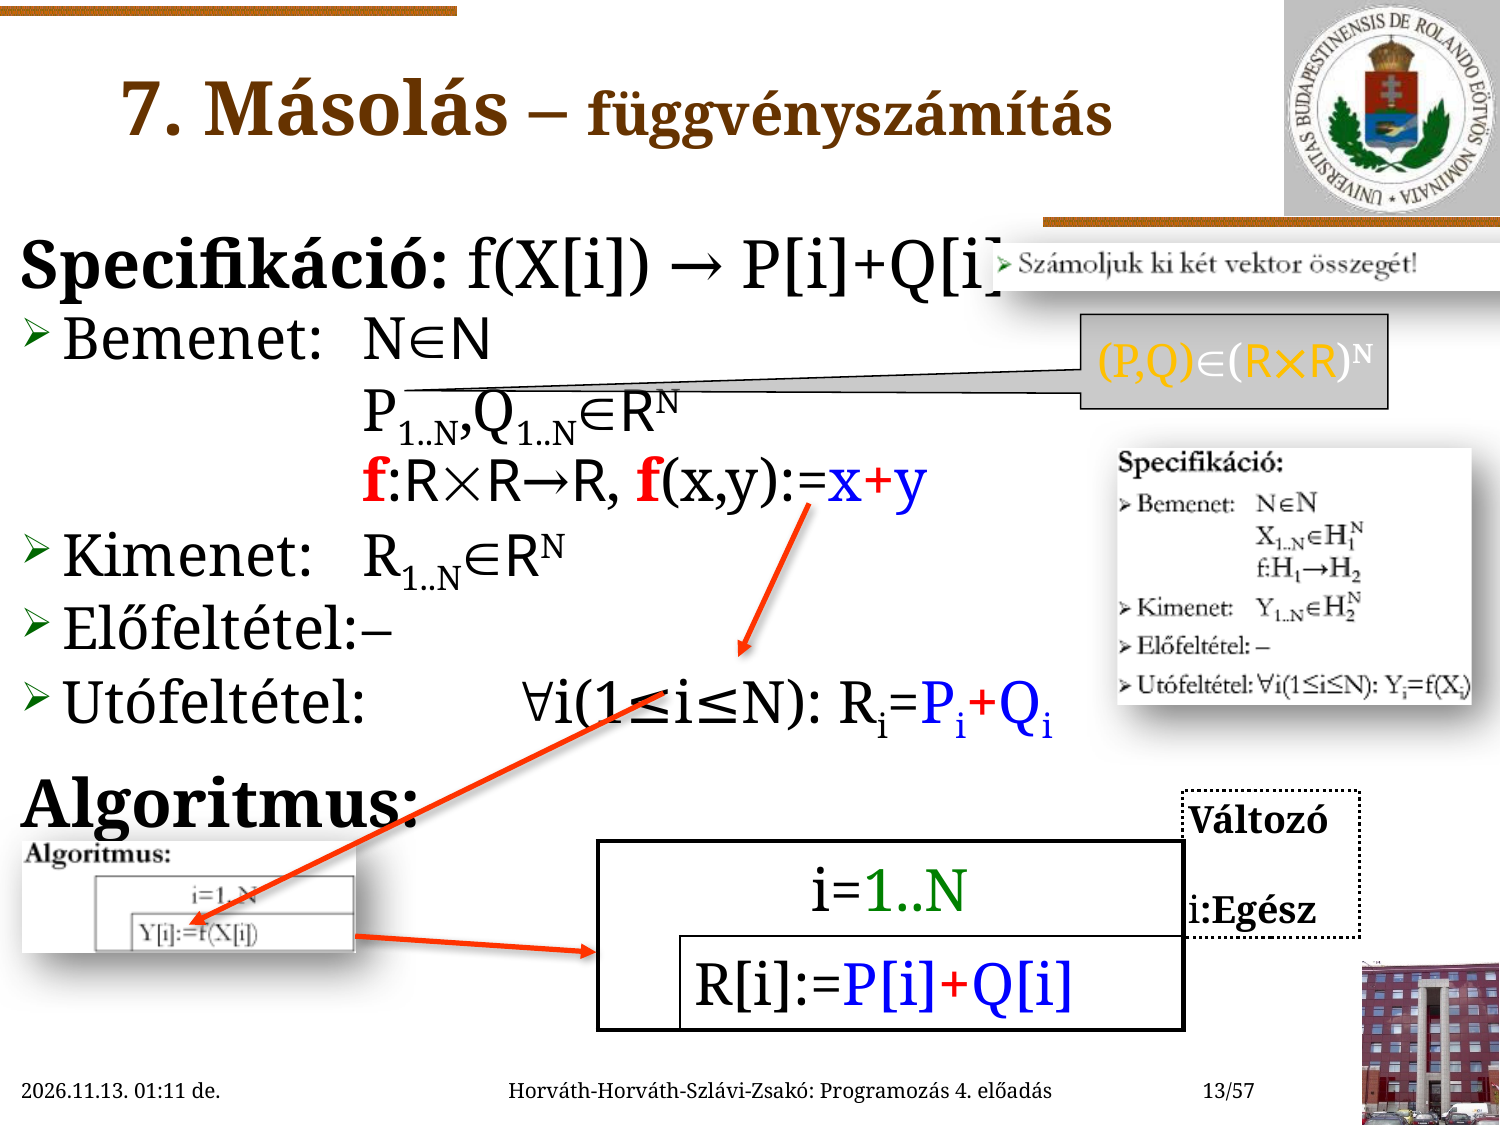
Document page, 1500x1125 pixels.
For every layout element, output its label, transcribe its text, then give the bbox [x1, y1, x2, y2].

table_cell R[i]:=P[i]+Q[i] [681, 937, 1181, 1028]
picture [1043, 0, 1500, 235]
table_header [987, 243, 1080, 329]
text_box (P,Q)(RR)N [404, 314, 1388, 409]
table_cell [600, 936, 679, 1028]
list Specifikáció: f(X[i]) → P[i]+Q[i] Bemenet: NN P1..N,Q1..NRN f:RR→R, f(x,y):=x+y Kimenet: R1..NRN Előfeltétel: – Utófeltétel: i(1≤i≤N): Ri=Pi+Qi Algoritmus: [5, 220, 1471, 1000]
picture [993, 242, 1500, 291]
table_header [23, 695, 188, 841]
text_box Változó i:Egész [1182, 790, 1360, 938]
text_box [188, 692, 664, 925]
picture [0, 0, 457, 14]
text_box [354, 935, 597, 953]
table_header i=1..N [600, 843, 1181, 936]
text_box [737, 503, 810, 658]
slide_number 13/57 [1079, 1070, 1270, 1125]
table_header [13, 841, 596, 992]
footer Horváth-Horváth-Szlávi-Zsakó: Programozás 4. előadás [456, 1070, 1079, 1125]
picture [22, 841, 356, 953]
table_header [1109, 449, 1471, 745]
picture [1362, 961, 1499, 1125]
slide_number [5, 1070, 319, 1125]
table_header [997, 234, 1471, 242]
table_header [1388, 321, 1471, 329]
table_header [1117, 440, 1471, 448]
picture [1116, 448, 1472, 705]
title 7. Másolás – függvényszámítás [0, 14, 1235, 197]
